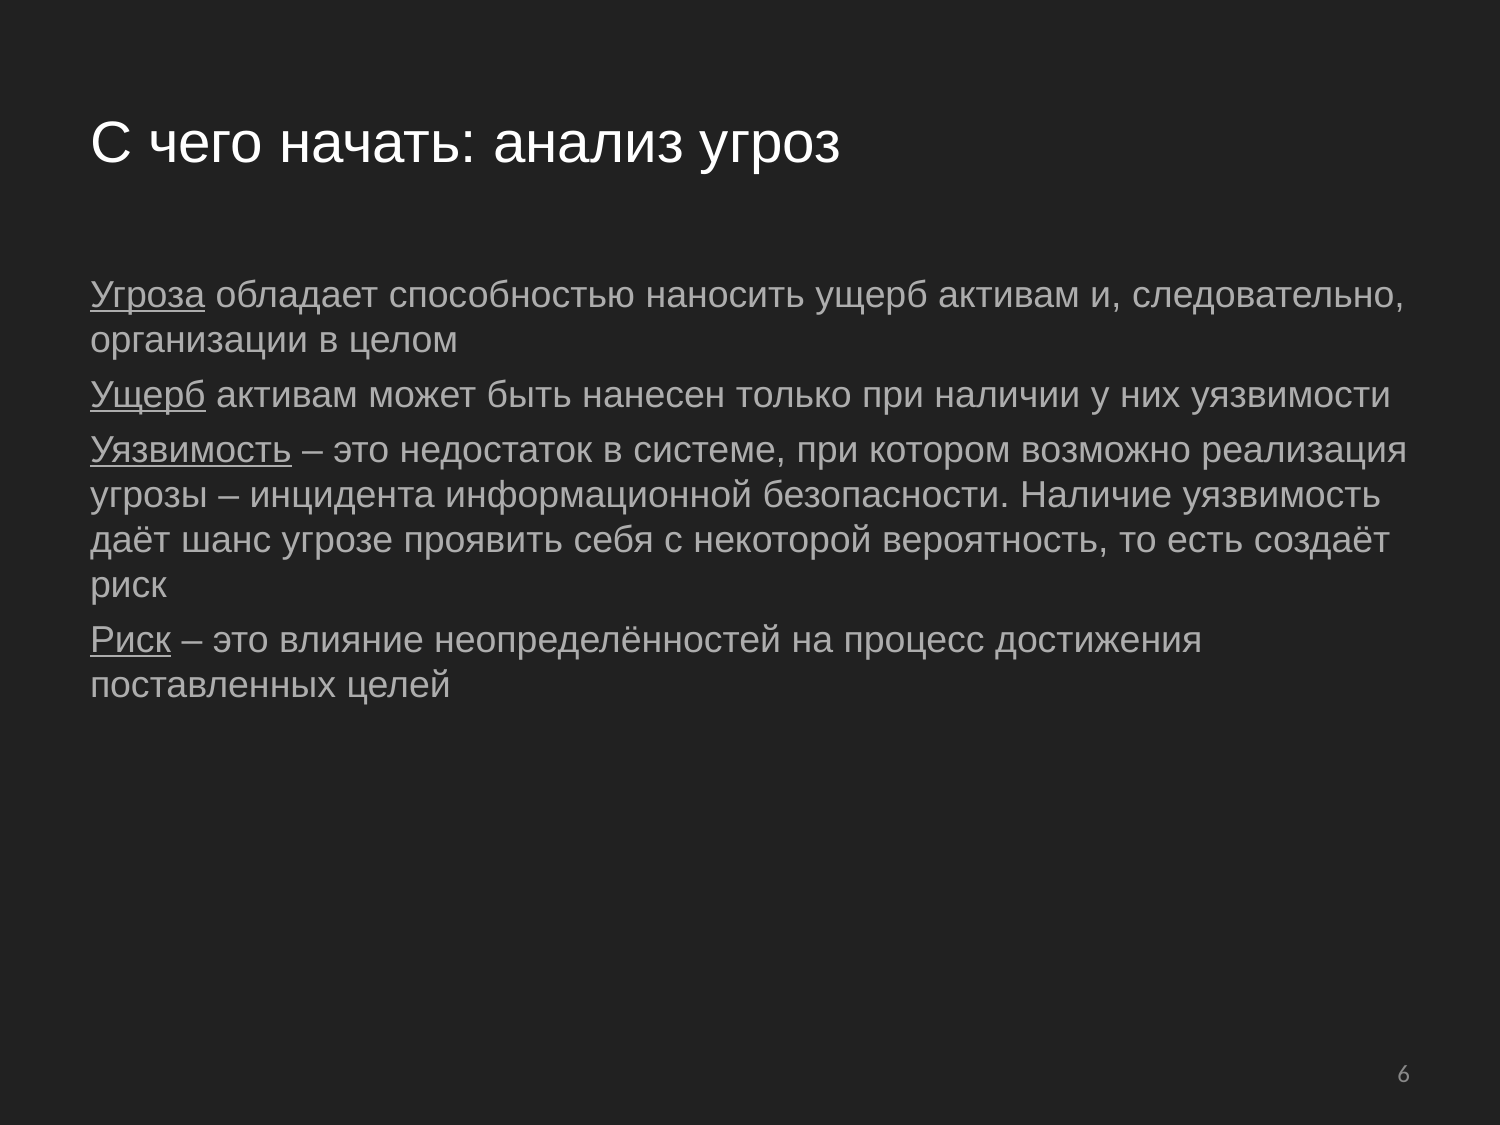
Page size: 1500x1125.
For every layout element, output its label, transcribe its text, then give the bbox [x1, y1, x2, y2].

slide_number ‹#› [1074, 1042, 1425, 1103]
list Угроза обладает способностью наносить ущерб активам и, следовательно, организации в целом Ущерб активам может быть нанесен только при наличии у них уязвимости Уязвимость – это недостаток в системе, при котором возможно реализация угрозы – инцидента информационной безопасности. Наличие уязвимость даёт шанс угрозе проявить себя с некоторой вероятность, то есть создаёт риск Риск – это влияние неопределённостей на процесс достижения поставленных целей [75, 262, 1425, 1005]
title С чего начать: анализ угроз [75, 45, 1425, 233]
